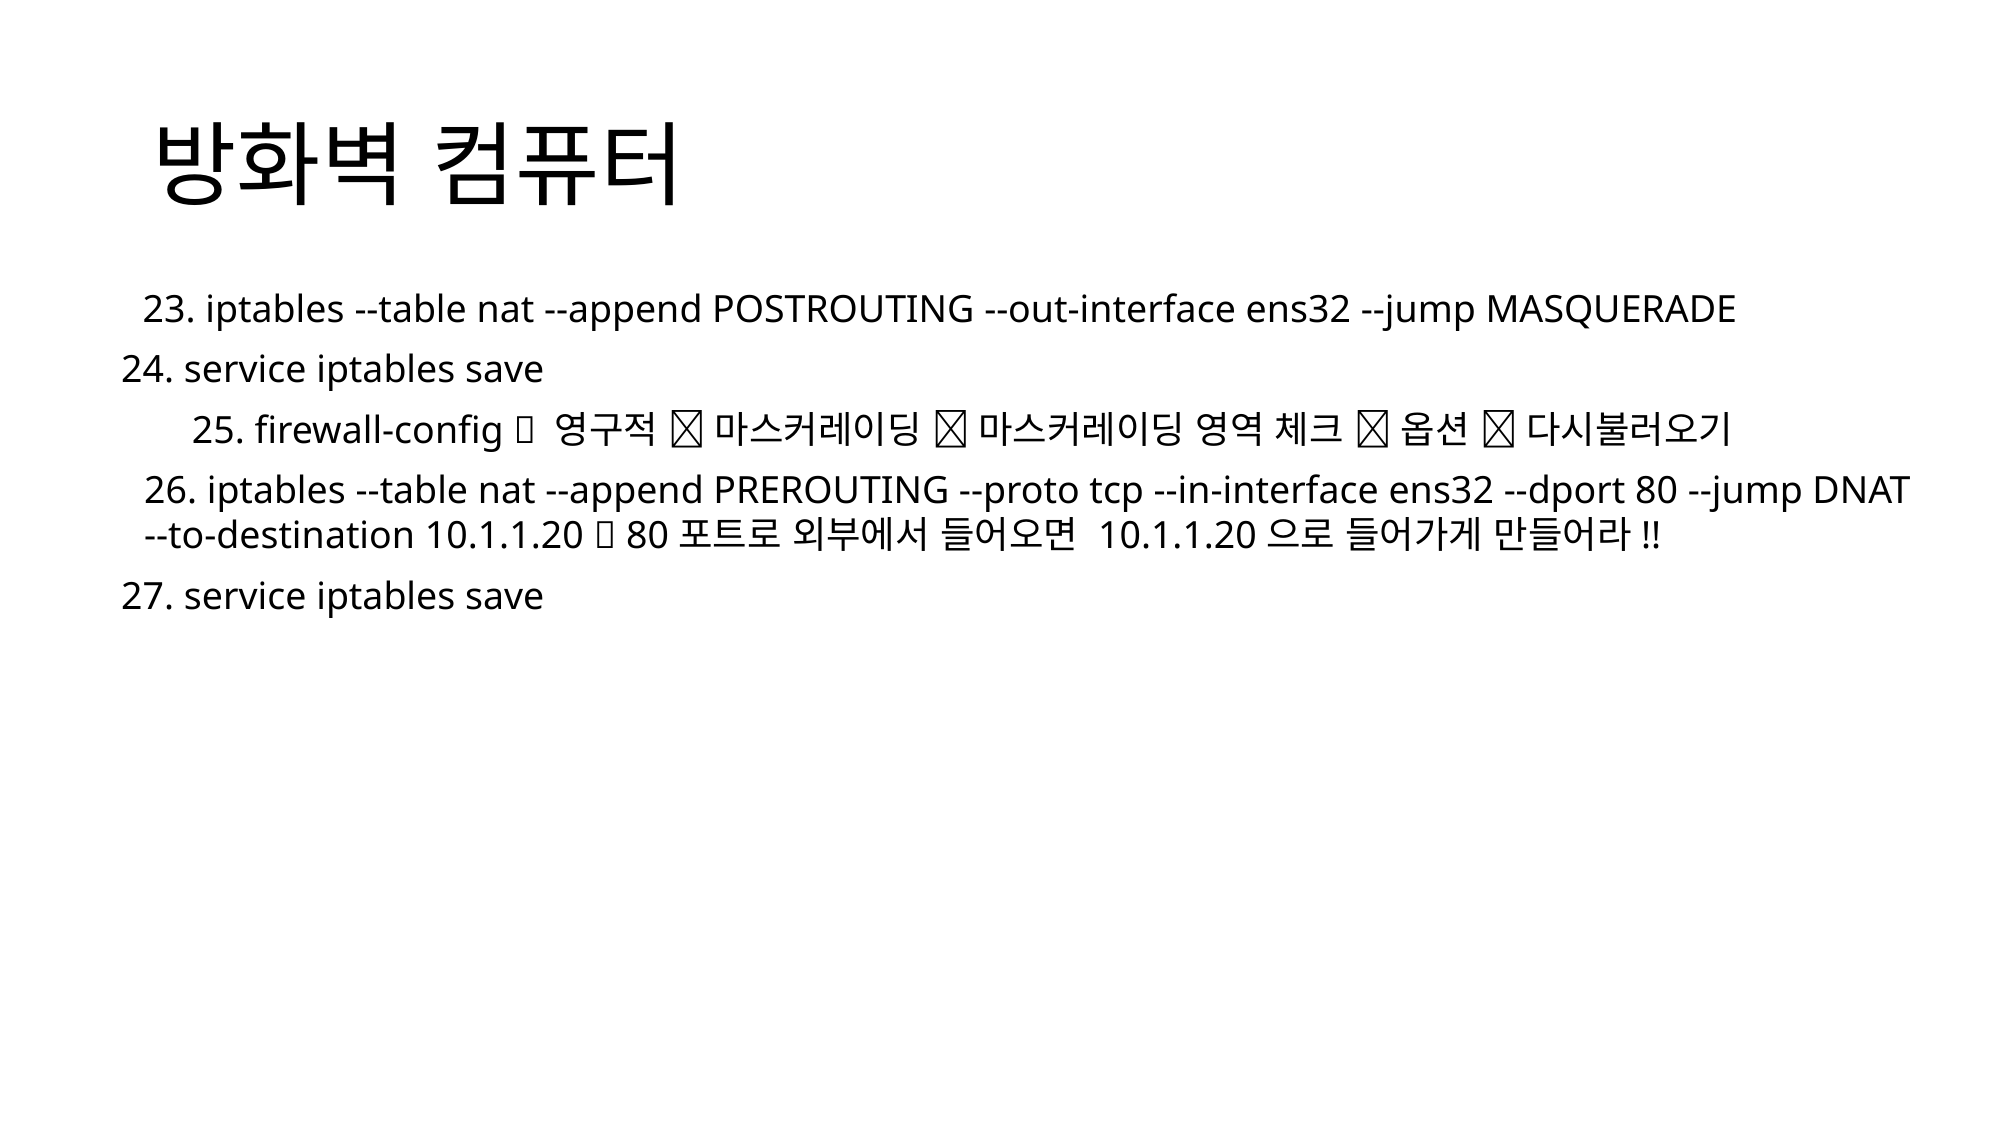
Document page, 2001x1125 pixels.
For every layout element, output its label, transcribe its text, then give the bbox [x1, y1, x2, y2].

text_box 25. firewall-config  영구적  마스커레이딩  마스커레이딩 영역 체크  옵션  다시불러오기 [177, 398, 1749, 459]
title 방화벽 컴퓨터 [137, 59, 1863, 278]
text_box 27. service iptables save [106, 565, 560, 625]
text_box 24. service iptables save [106, 337, 560, 398]
text_box 23. iptables --table nat --append POSTROUTING --out-interface ens32 --jump MASQUERADE [128, 277, 1753, 337]
text_box 26. iptables --table nat --append PREROUTING --proto tcp --in-interface ens32 --dport 80 --jump DNAT --to-destination 10.1.1.20  80포트로 외부에서 들어오면 10.1.1.20으로 들어가게 만들어라!! [129, 459, 1927, 564]
